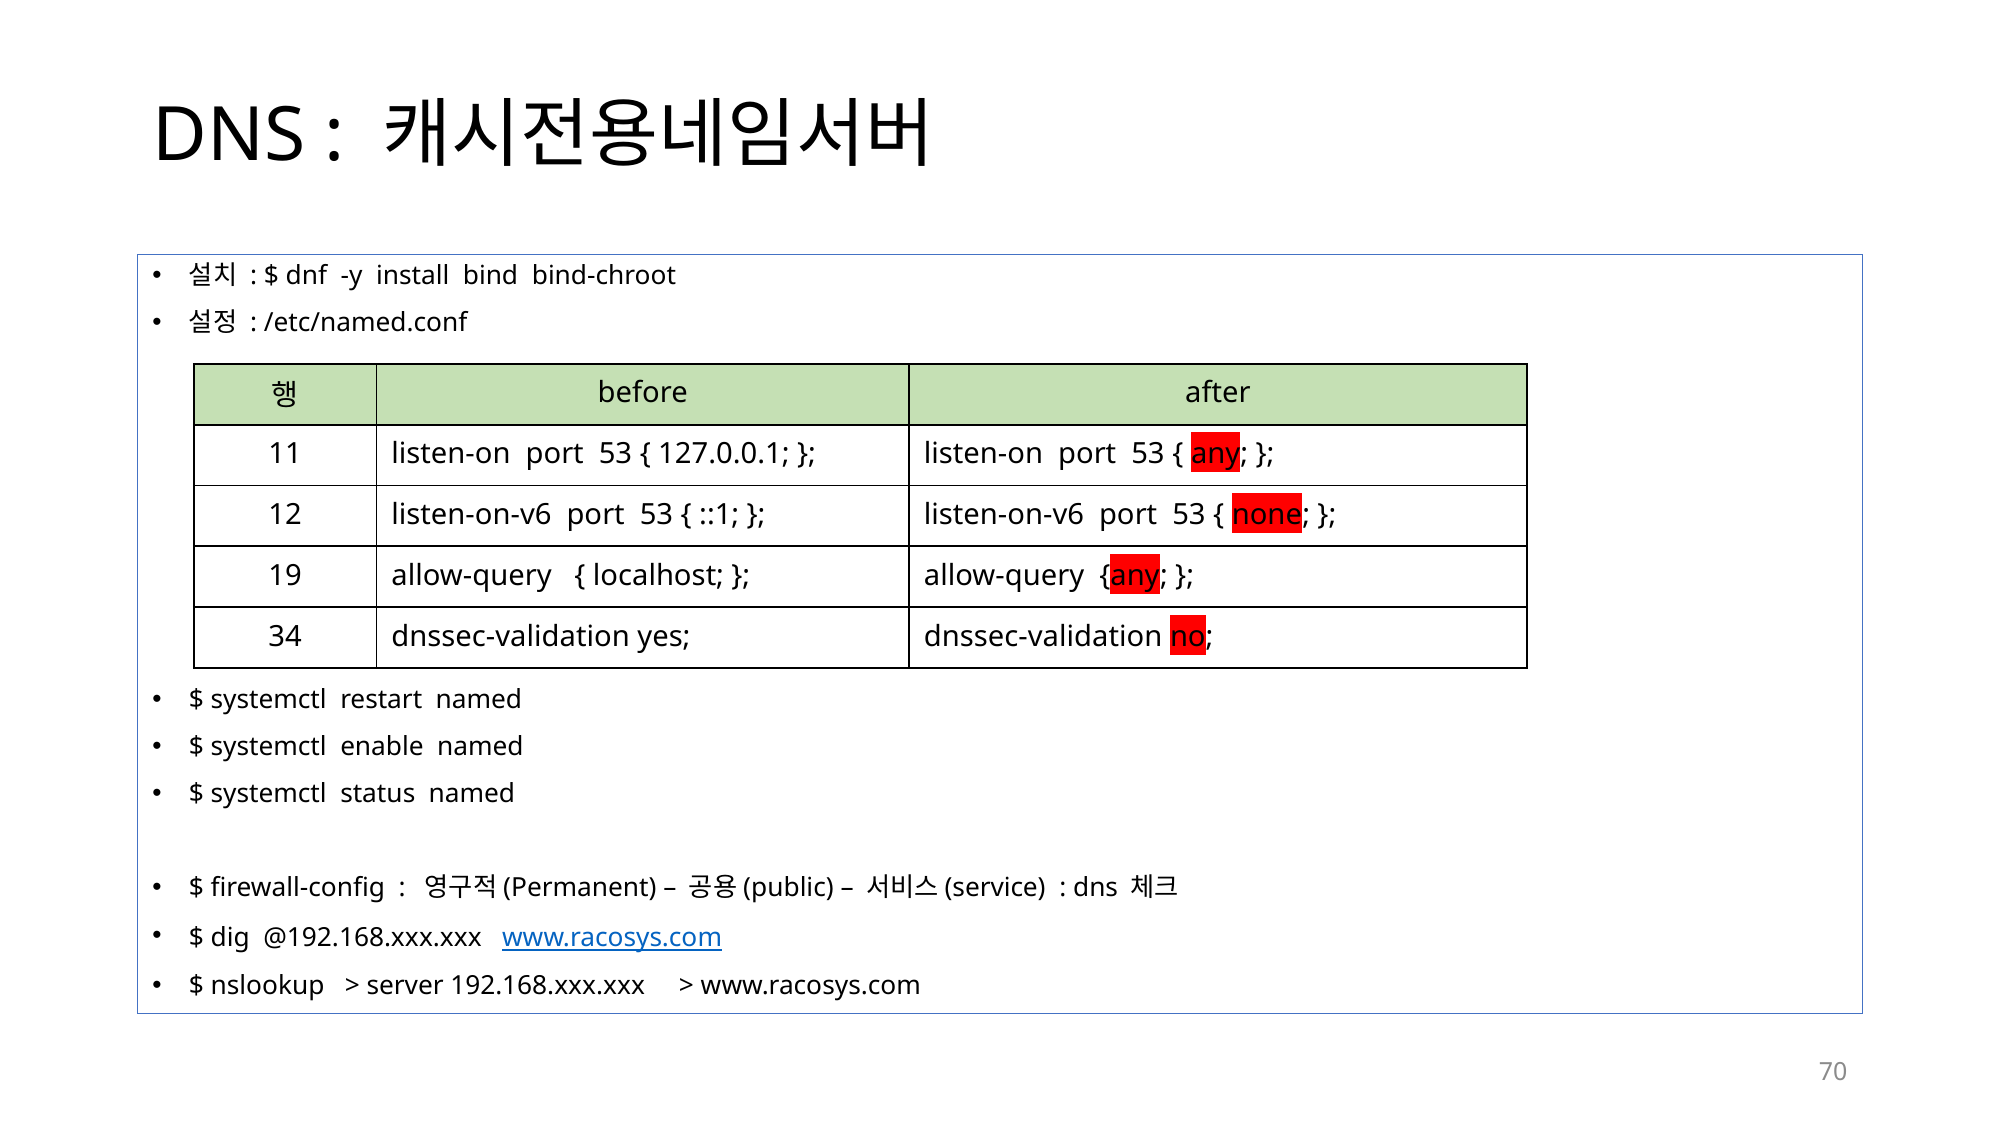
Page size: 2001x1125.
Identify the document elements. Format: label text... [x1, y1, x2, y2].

table_cell listen-on-v6 port 53 { ::1; }; [377, 486, 908, 545]
title DNS : 캐시전용네임서버 [137, 59, 1863, 212]
table_header before [377, 365, 908, 424]
table_header 행 [195, 365, 376, 424]
table_cell allow-query { localhost; }; [377, 547, 908, 606]
table_cell 12 [195, 486, 376, 545]
table_cell 19 [195, 547, 376, 606]
table_cell listen-on port 53 { 127.0.0.1; }; [377, 426, 908, 485]
slide_number 70 [1412, 1042, 1863, 1103]
table_header after [910, 365, 1526, 424]
table_cell listen-on port 53 { any; }; [910, 426, 1526, 485]
table_cell dnssec-validation yes; [377, 608, 908, 667]
table_cell listen-on-v6 port 53 { none; }; [910, 486, 1526, 545]
table_cell allow-query {any; }; [910, 547, 1526, 606]
list 설치 : $ dnf -y install bind bind-chroot 설정 : /etc/named.conf $ systemctl restart named $ systemctl enable named $ systemctl status named $ firewall-config : 영구적(Permanent) – 공용(public) – 서비스(service) : dns 체크 $ dig @192.168.xxx.xxx www.racosys.com $ nslookup > server 192.168.xxx.xxx > www.racosys.com [137, 254, 1863, 1014]
table_cell 34 [195, 608, 376, 667]
table_cell dnssec-validation no; [910, 608, 1526, 667]
table_cell 11 [195, 426, 376, 485]
